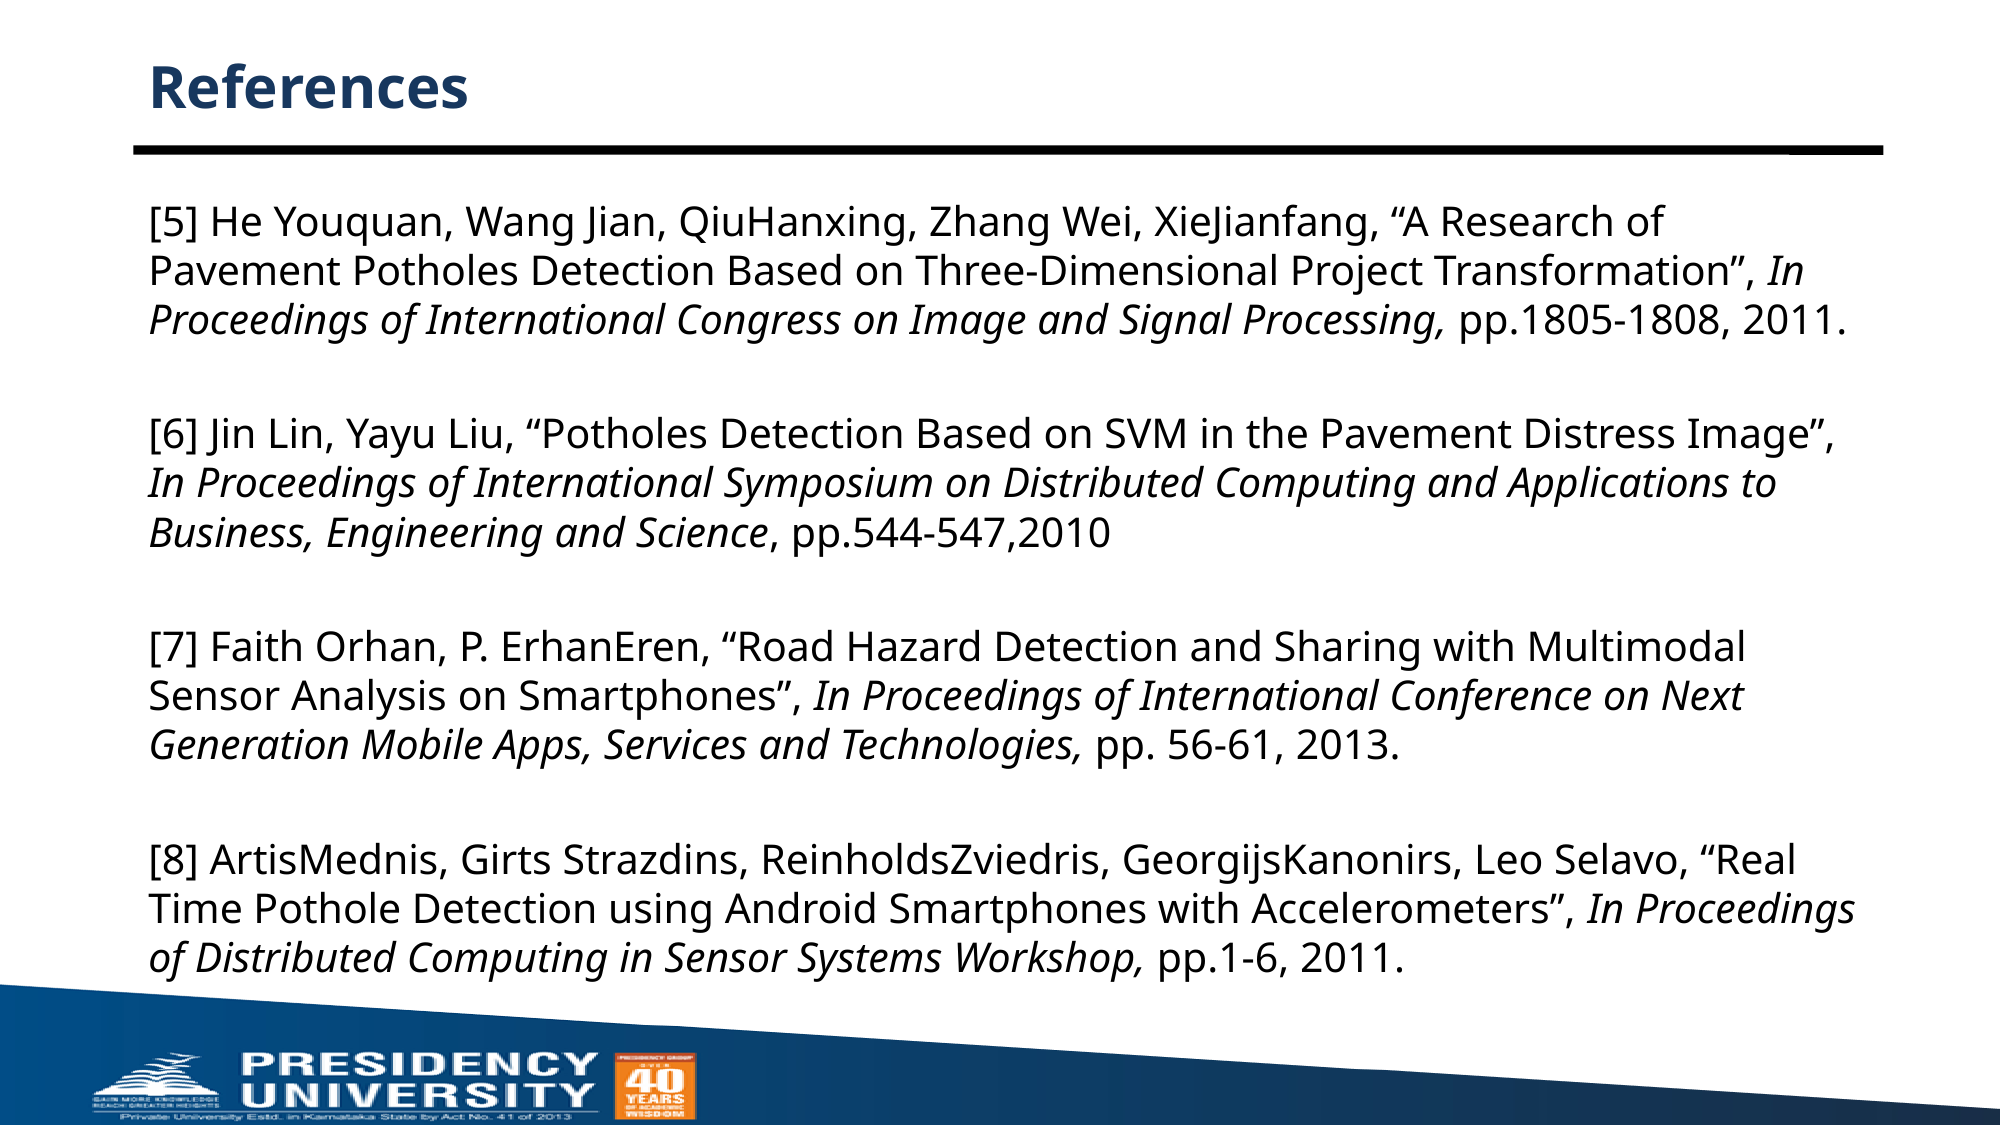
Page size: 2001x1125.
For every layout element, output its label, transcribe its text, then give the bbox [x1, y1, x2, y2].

picture [0, 982, 2000, 1125]
list [5] He Youquan, Wang Jian, QiuHanxing, Zhang Wei, XieJianfang, “A Research of Pavement Potholes Detection Based on Three-Dimensional Project Transformation”, In Proceedings of International Congress on Image and Signal Processing, pp.1805-1808, 2011. [6] Jin Lin, Yayu Liu, “Potholes Detection Based on SVM in the Pavement Distress Image”, In Proceedings of International Symposium on Distributed Computing and Applications to Business, Engineering and Science, pp.544-547,2010 [7] Faith Orhan, P. ErhanEren, “Road Hazard Detection and Sharing with Multimodal Sensor Analysis on Smartphones”, In Proceedings of International Conference on Next Generation Mobile Apps, Services and Technologies, pp. 56-61, 2013. [8] ArtisMednis, Girts Strazdins, ReinholdsZviedris, GeorgijsKanonirs, Leo Selavo, “Real Time Pothole Detection using Android Smartphones with Accelerometers”, In Proceedings of Distributed Computing in Sensor Systems Workshop, pp.1-6, 2011. [133, 187, 1884, 1000]
title References [133, 45, 1884, 125]
